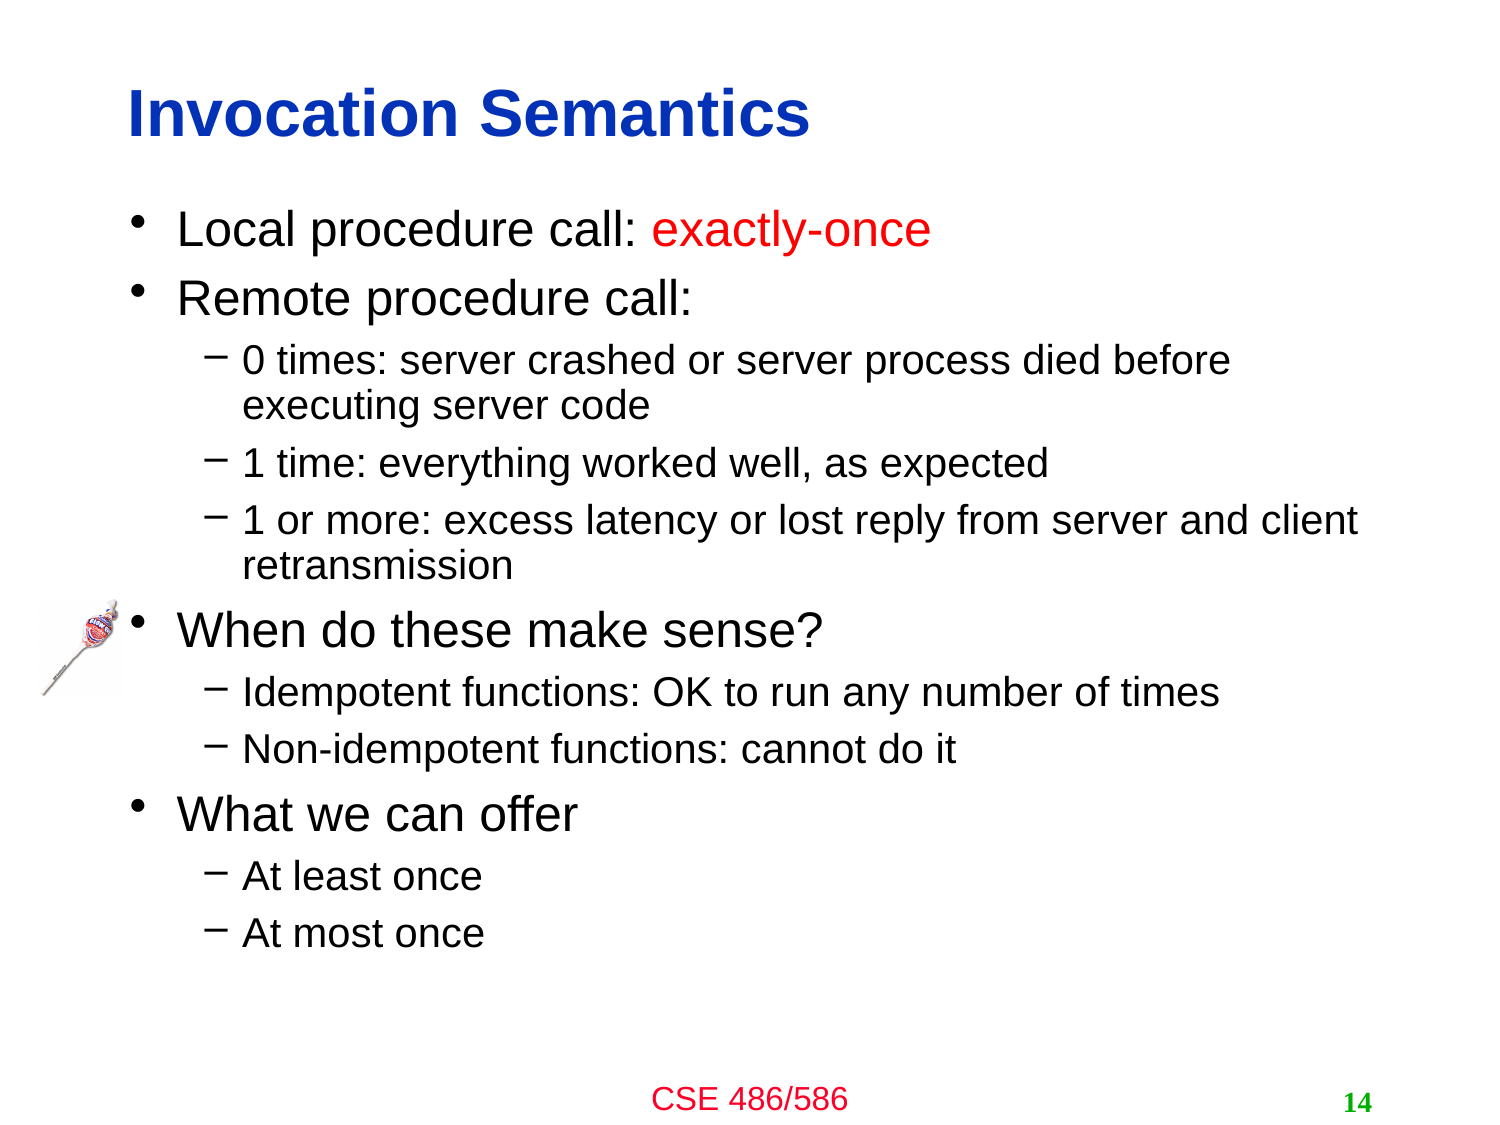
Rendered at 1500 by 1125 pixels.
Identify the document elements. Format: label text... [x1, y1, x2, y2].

title Invocation Semantics [112, 53, 1310, 176]
slide_number 14 [1074, 1076, 1388, 1125]
picture [37, 599, 123, 697]
list Local procedure call: exactly-once Remote procedure call: 0 times: server crashed or server process died before executing server code 1 time: everything worked well, as expected 1 or more: excess latency or lost reply from server and client retransmission When do these make sense? Idempotent functions: OK to run any number of times Non-idempotent functions: cannot do it What we can offer At least once At most once [114, 195, 1376, 1005]
